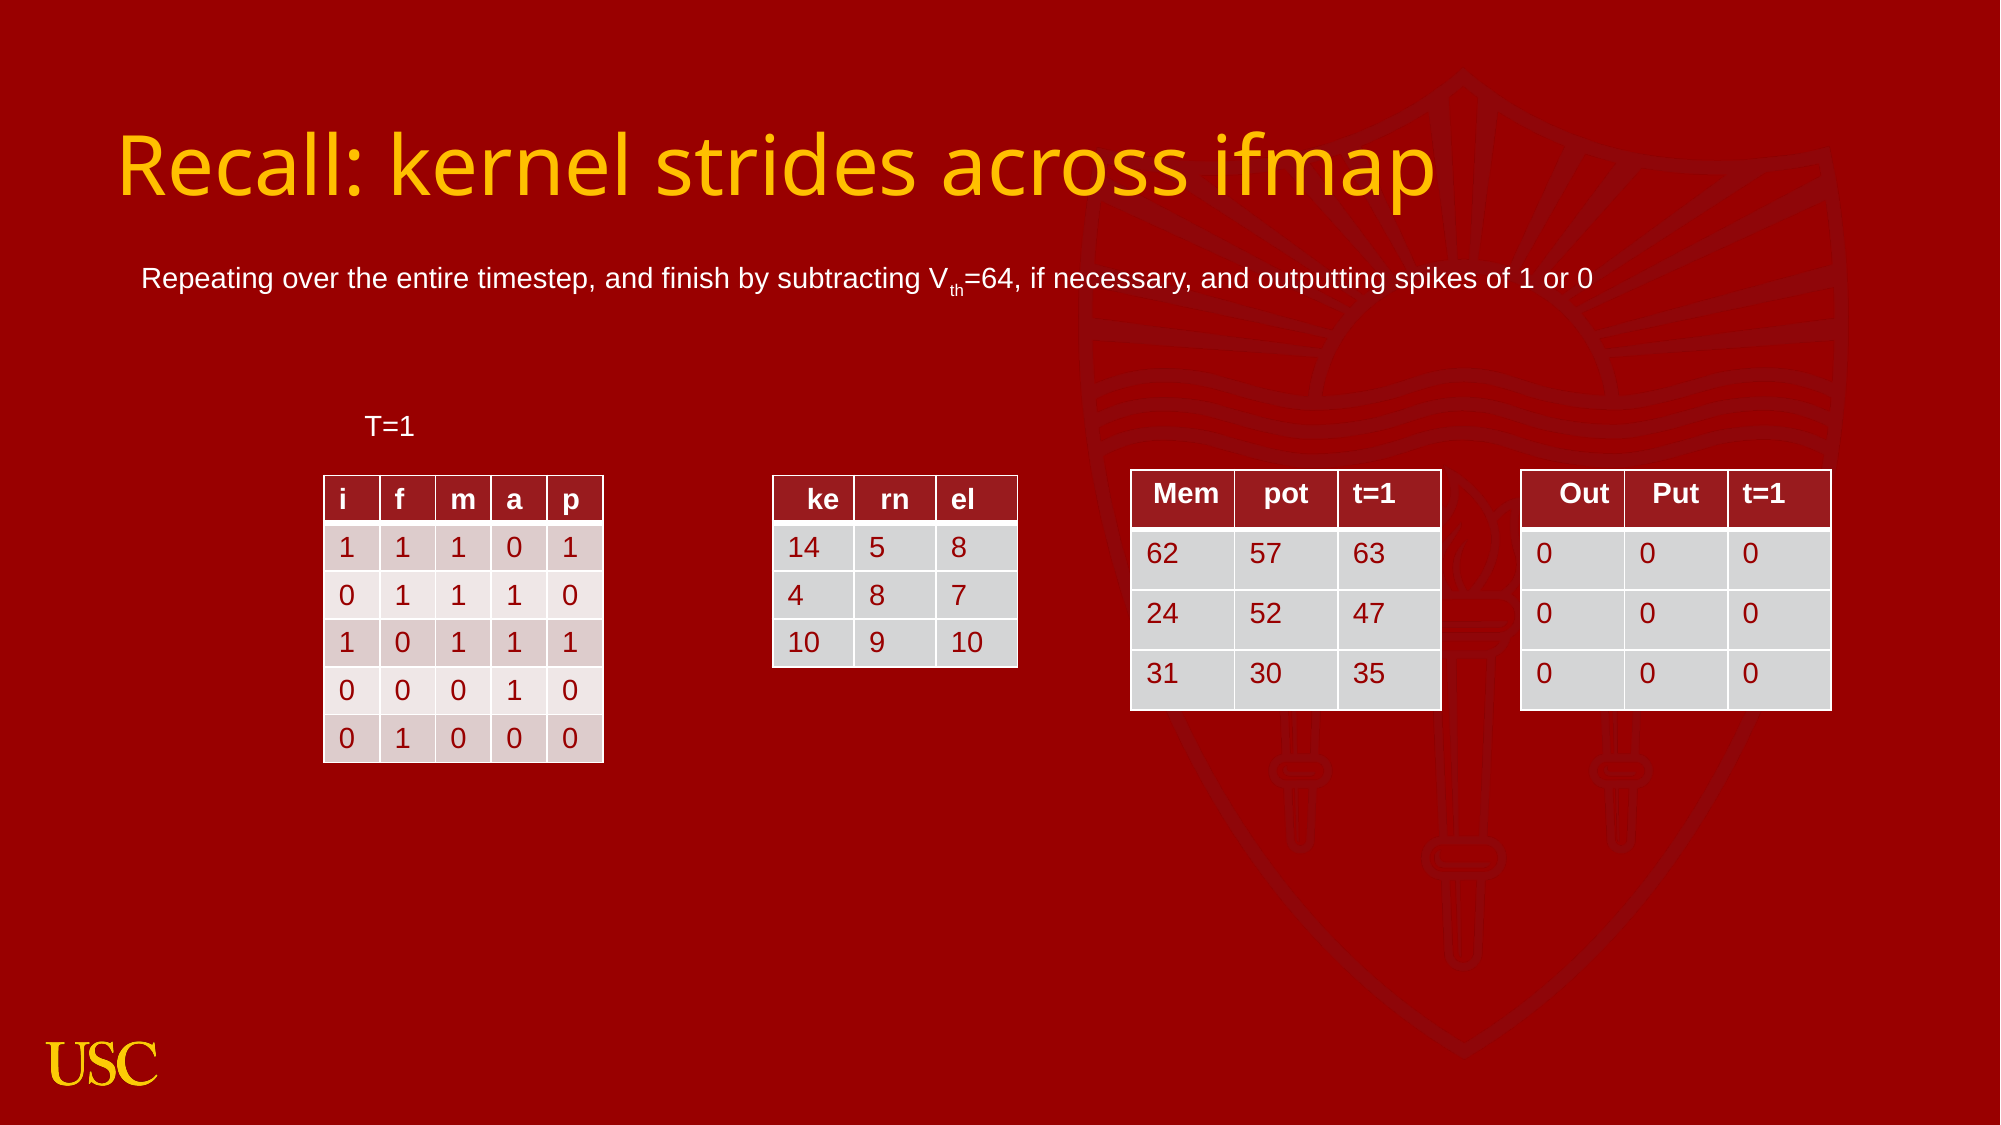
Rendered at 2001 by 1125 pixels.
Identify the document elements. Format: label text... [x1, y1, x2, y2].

table_cell 0 [436, 668, 490, 714]
table_cell 0 [1729, 651, 1830, 709]
table_cell 0 [548, 668, 602, 714]
text_box Repeating over the entire timestep, and finish by subtracting Vth=64, if necessary, and outputting spikes of 1 or 0 [126, 252, 1820, 307]
table_cell 1 [325, 526, 379, 570]
table_cell 30 [1235, 651, 1337, 709]
table_cell 0 [492, 526, 546, 570]
table_header Mem [1132, 471, 1234, 527]
table_header el [937, 476, 1017, 520]
table_cell 0 [325, 572, 379, 618]
table_cell 0 [548, 715, 602, 762]
table_header t=1 [1729, 471, 1830, 527]
picture [22, 1013, 184, 1114]
table_cell 24 [1132, 591, 1234, 649]
table_cell 31 [1132, 651, 1234, 709]
table_header a [492, 476, 546, 520]
table_cell 0 [436, 715, 490, 762]
table_cell 1 [436, 620, 490, 666]
table_cell 0 [1729, 591, 1830, 649]
title Recall: kernel strides across ifmap [100, 60, 1901, 278]
table_header f [381, 476, 435, 520]
table_cell 8 [937, 526, 1017, 570]
table_cell 1 [548, 526, 602, 570]
table_header Put [1625, 471, 1727, 527]
table_cell 0 [381, 620, 435, 666]
table_cell 1 [492, 572, 546, 618]
table_cell 10 [774, 620, 853, 666]
table_cell 5 [855, 526, 935, 570]
table_cell 35 [1339, 651, 1440, 709]
table_header p [548, 476, 602, 520]
table_cell 0 [1625, 591, 1727, 649]
table_cell 1 [492, 620, 546, 666]
table_cell 4 [774, 572, 853, 618]
table_cell 62 [1132, 532, 1234, 589]
table_cell 0 [1522, 532, 1624, 589]
table_cell 1 [381, 715, 435, 762]
table_cell 52 [1235, 591, 1337, 649]
table_cell 1 [436, 572, 490, 618]
table_cell 0 [1625, 532, 1727, 589]
table_cell 1 [548, 620, 602, 666]
table_header Out [1522, 471, 1624, 527]
table_cell 0 [381, 668, 435, 714]
table_cell 1 [381, 526, 435, 570]
table_cell 0 [492, 715, 546, 762]
table_cell 63 [1339, 532, 1440, 589]
table_cell 0 [325, 715, 379, 762]
table_header rn [855, 476, 935, 520]
table_cell 1 [325, 620, 379, 666]
table_cell 8 [855, 572, 935, 618]
table_header pot [1235, 471, 1337, 527]
table_cell 0 [325, 668, 379, 714]
table_cell 9 [855, 620, 935, 666]
table_cell 0 [1625, 651, 1727, 709]
table_header i [325, 476, 379, 520]
table_cell 10 [937, 620, 1017, 666]
text_box T=1 [349, 399, 1414, 450]
table_cell 7 [937, 572, 1017, 618]
table_cell 1 [381, 572, 435, 618]
table_cell 1 [436, 526, 490, 570]
table_cell 14 [774, 526, 853, 570]
table_cell 1 [492, 668, 546, 714]
table_cell 47 [1339, 591, 1440, 649]
table_header m [436, 476, 490, 520]
table_cell 0 [548, 572, 602, 618]
table_header t=1 [1339, 471, 1440, 527]
table_header ke [774, 476, 853, 520]
table_cell 0 [1522, 651, 1624, 709]
table_cell 0 [1522, 591, 1624, 649]
table_cell 0 [1729, 532, 1830, 589]
table_cell 57 [1235, 532, 1337, 589]
